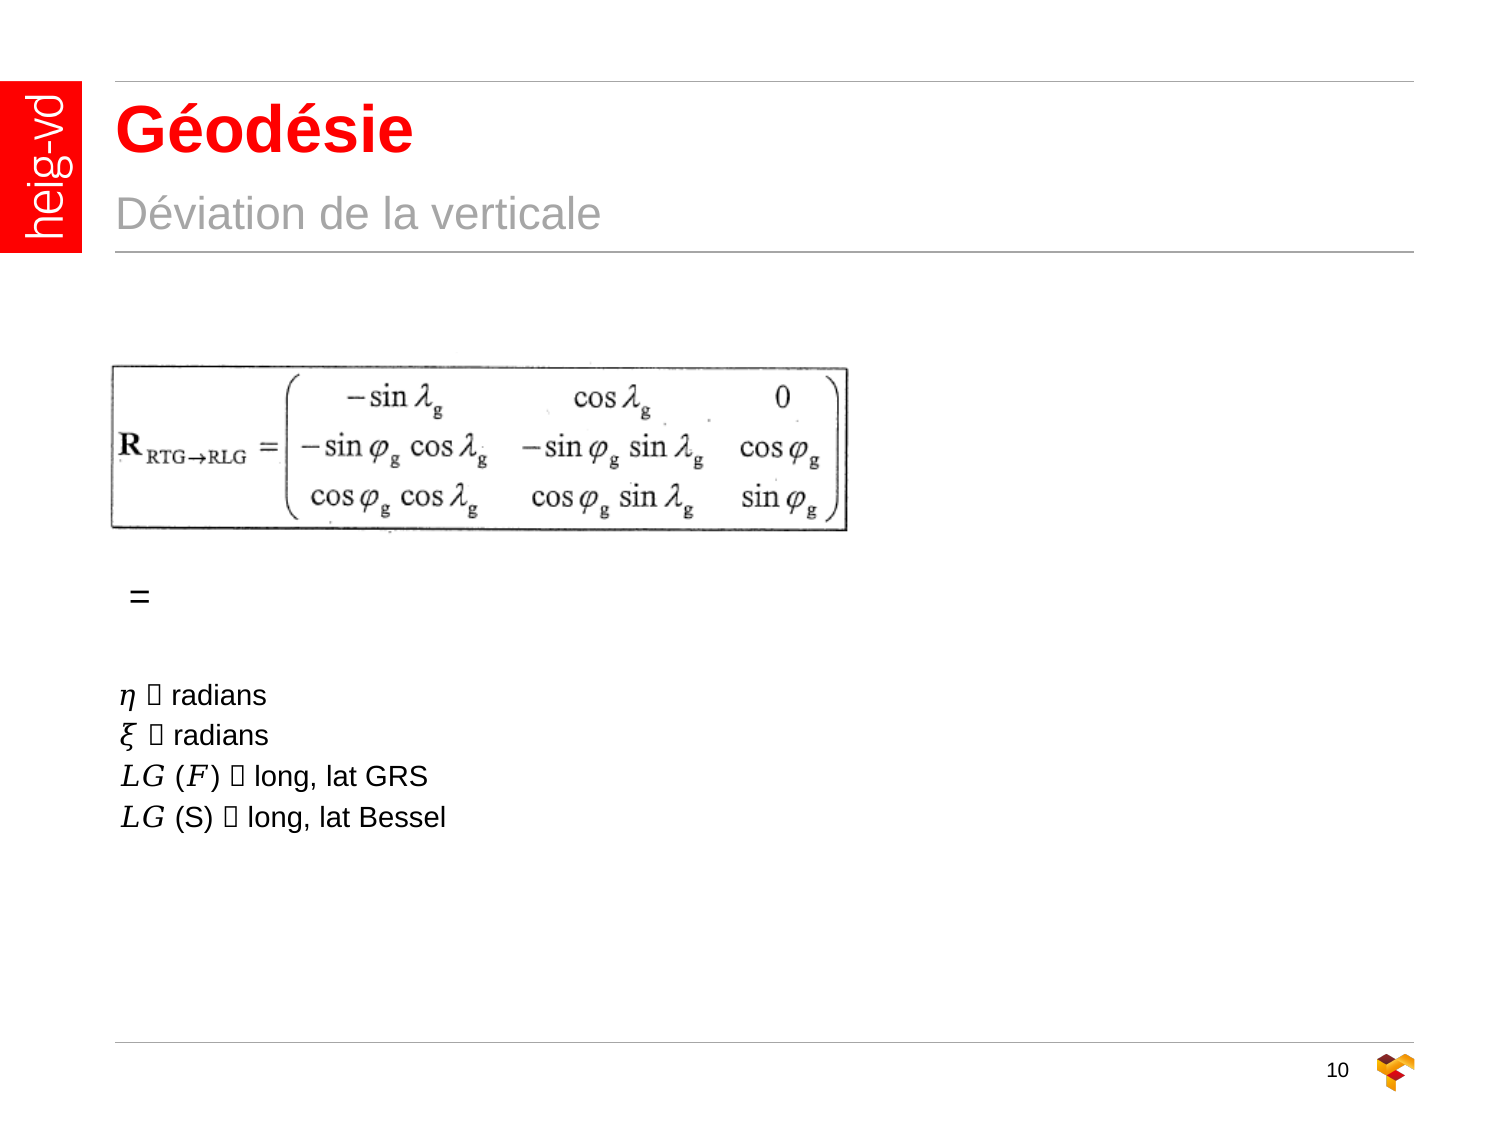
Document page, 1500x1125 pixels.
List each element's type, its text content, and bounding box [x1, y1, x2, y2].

slide_number 10 [1014, 1042, 1365, 1096]
picture [0, 81, 82, 253]
picture [1374, 1051, 1417, 1094]
picture [100, 352, 874, 537]
list Déviation de la verticale [115, 170, 1415, 253]
list Géodésie [115, 81, 1415, 170]
